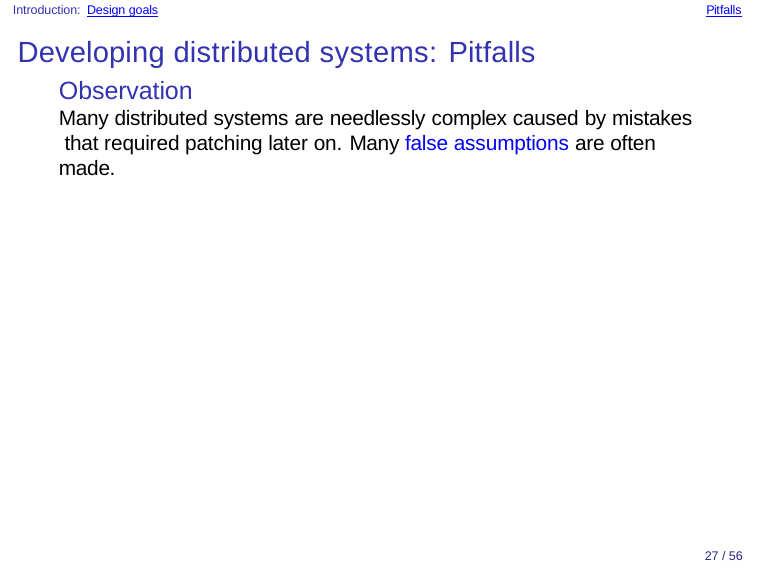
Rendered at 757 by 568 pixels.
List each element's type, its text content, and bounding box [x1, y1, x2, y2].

text_box Introduction: Design goals [10, 0, 163, 18]
text_box Developing distributed systems: Pitfalls Observation Many distributed systems are needlessly complex caused by mistakes that required patching later on. Many false assumptions are often made. [15, 23, 699, 180]
text_box 27 / 56 [702, 546, 745, 563]
text_box Pitfalls [704, 0, 745, 18]
